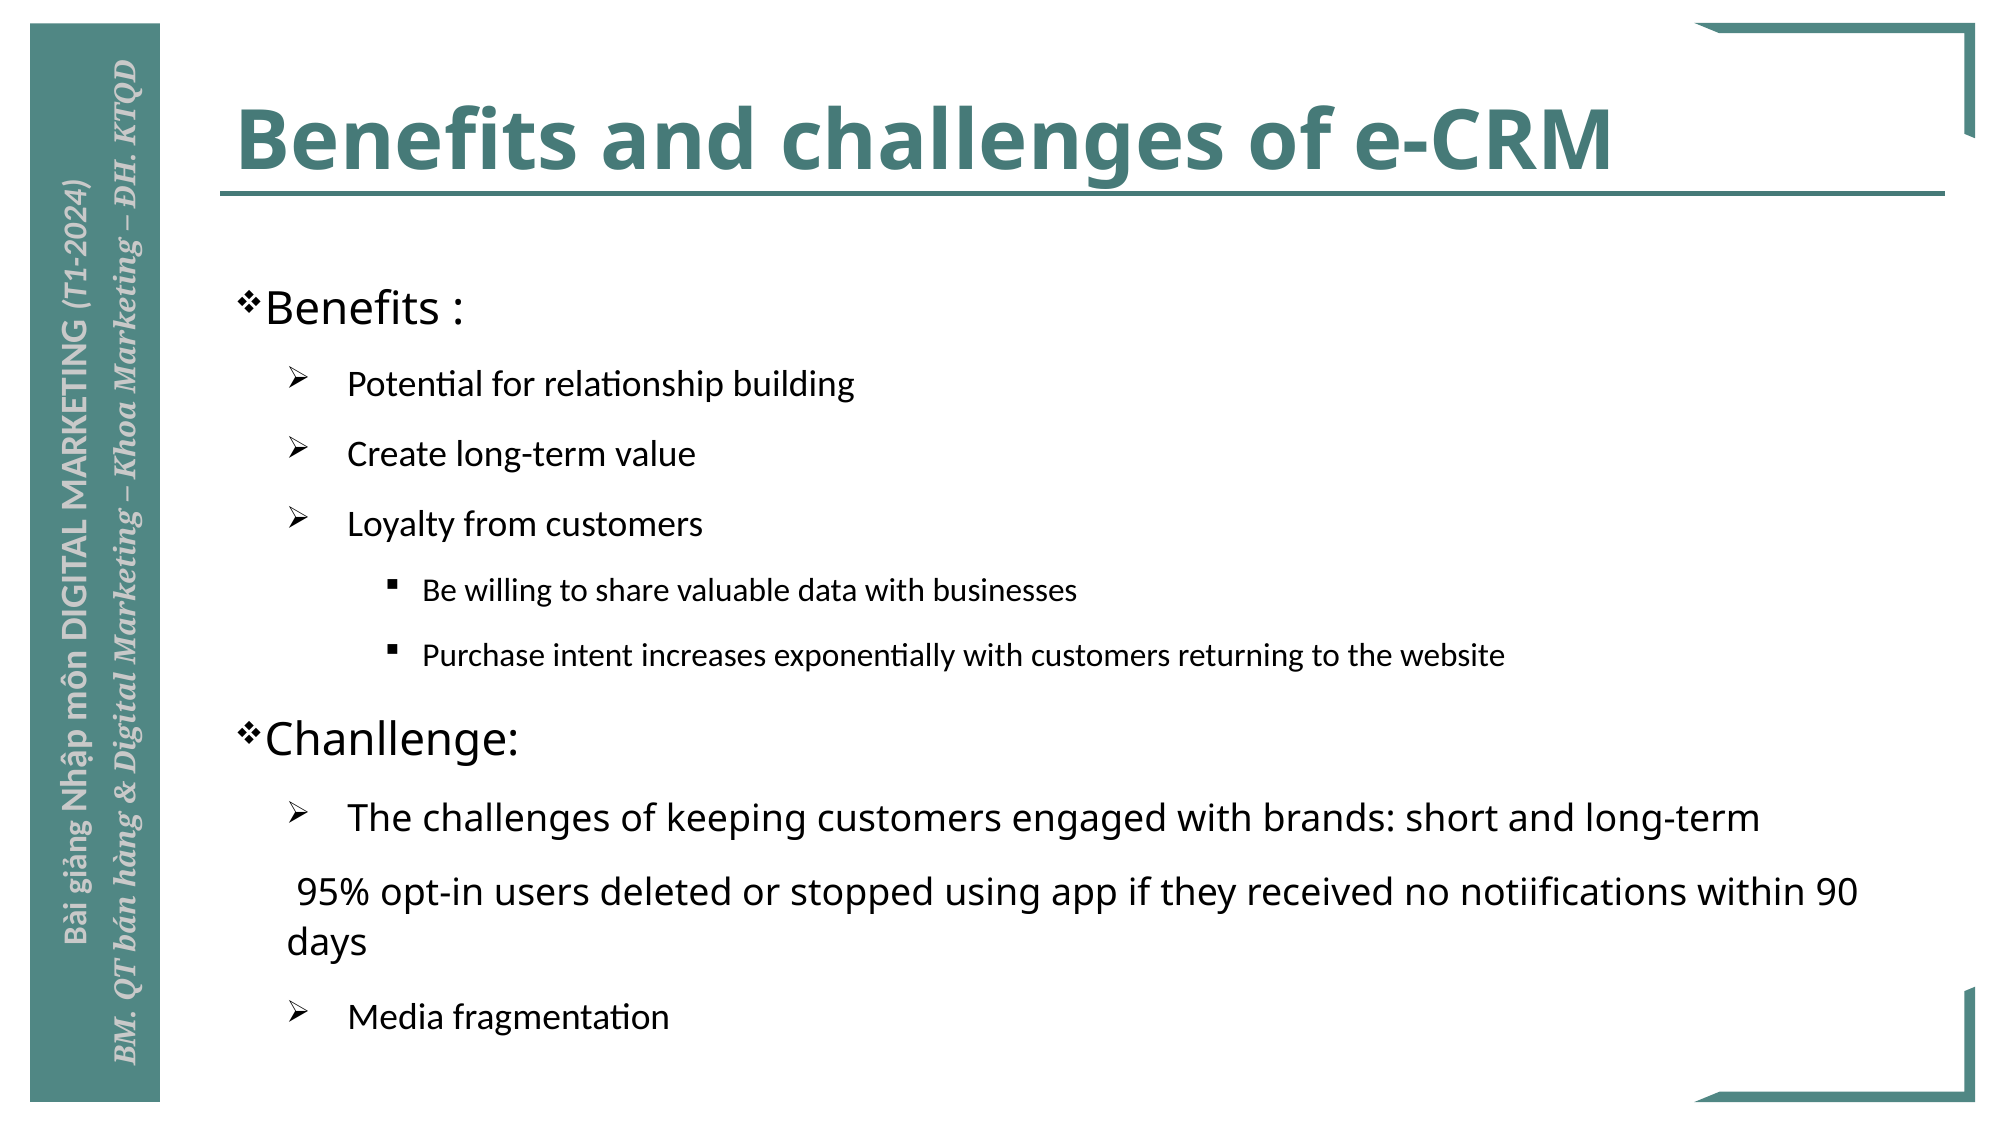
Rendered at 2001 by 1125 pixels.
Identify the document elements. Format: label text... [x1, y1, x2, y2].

list Benefits : Potential for relationship building Create long-term value Loyalty from customers Be willing to share valuable data with businesses Purchase intent increases exponentially with customers returning to the website Chanllenge: The challenges of keeping customers engaged with brands: short and long-term 95% opt-in users deleted or stopped using app if they received no notiifications within 90 days Media fragmentation [220, 260, 1946, 1070]
title Benefits and challenges of e-CRM [220, 55, 1946, 229]
